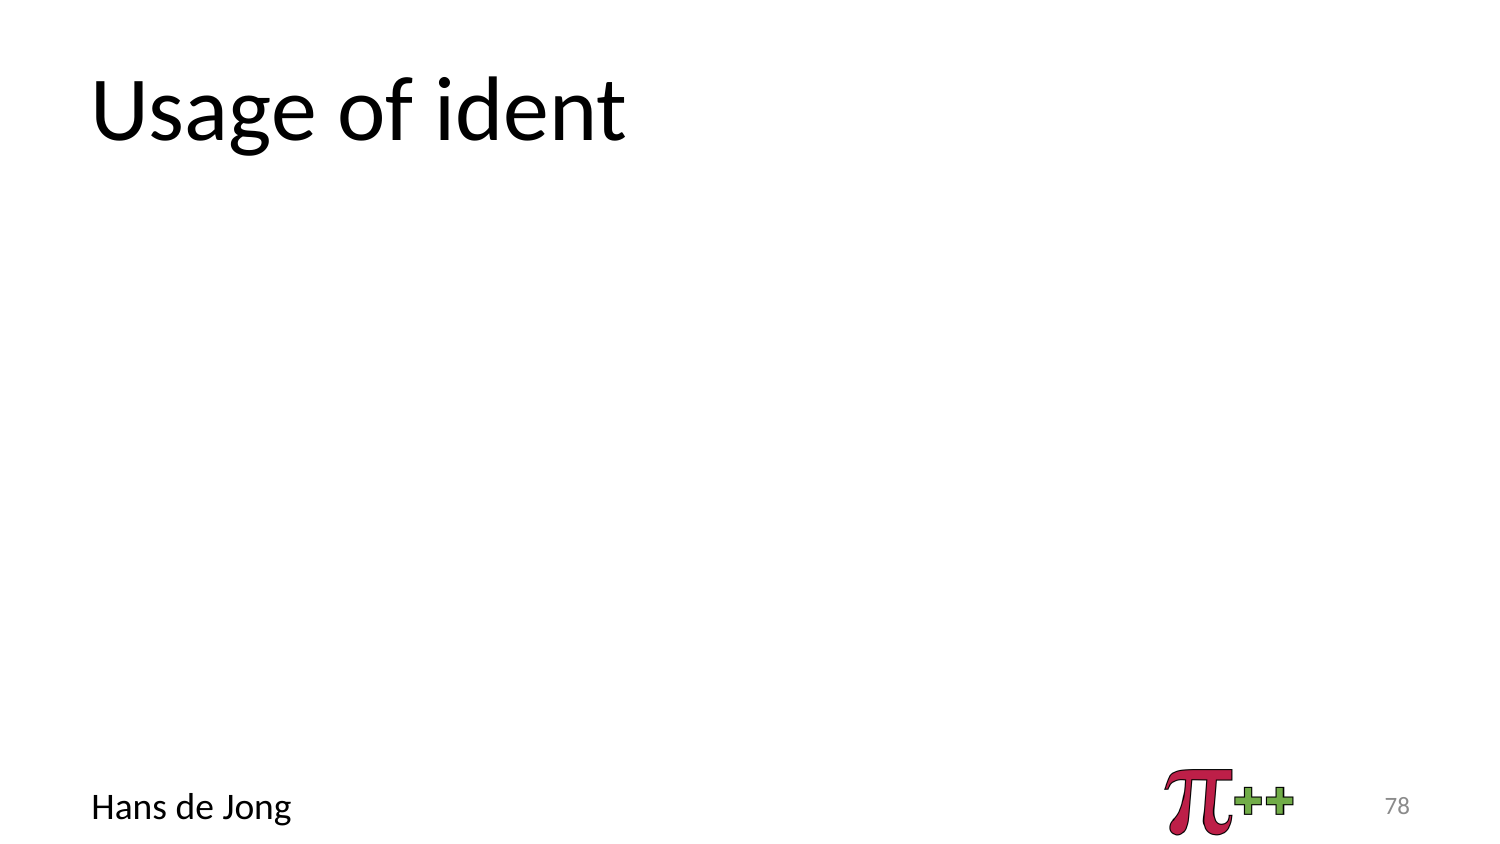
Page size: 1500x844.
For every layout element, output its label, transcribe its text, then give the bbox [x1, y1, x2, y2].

picture [1163, 768, 1294, 836]
title Usage of ident [75, 33, 1425, 175]
slide_number 78 [1340, 782, 1425, 827]
